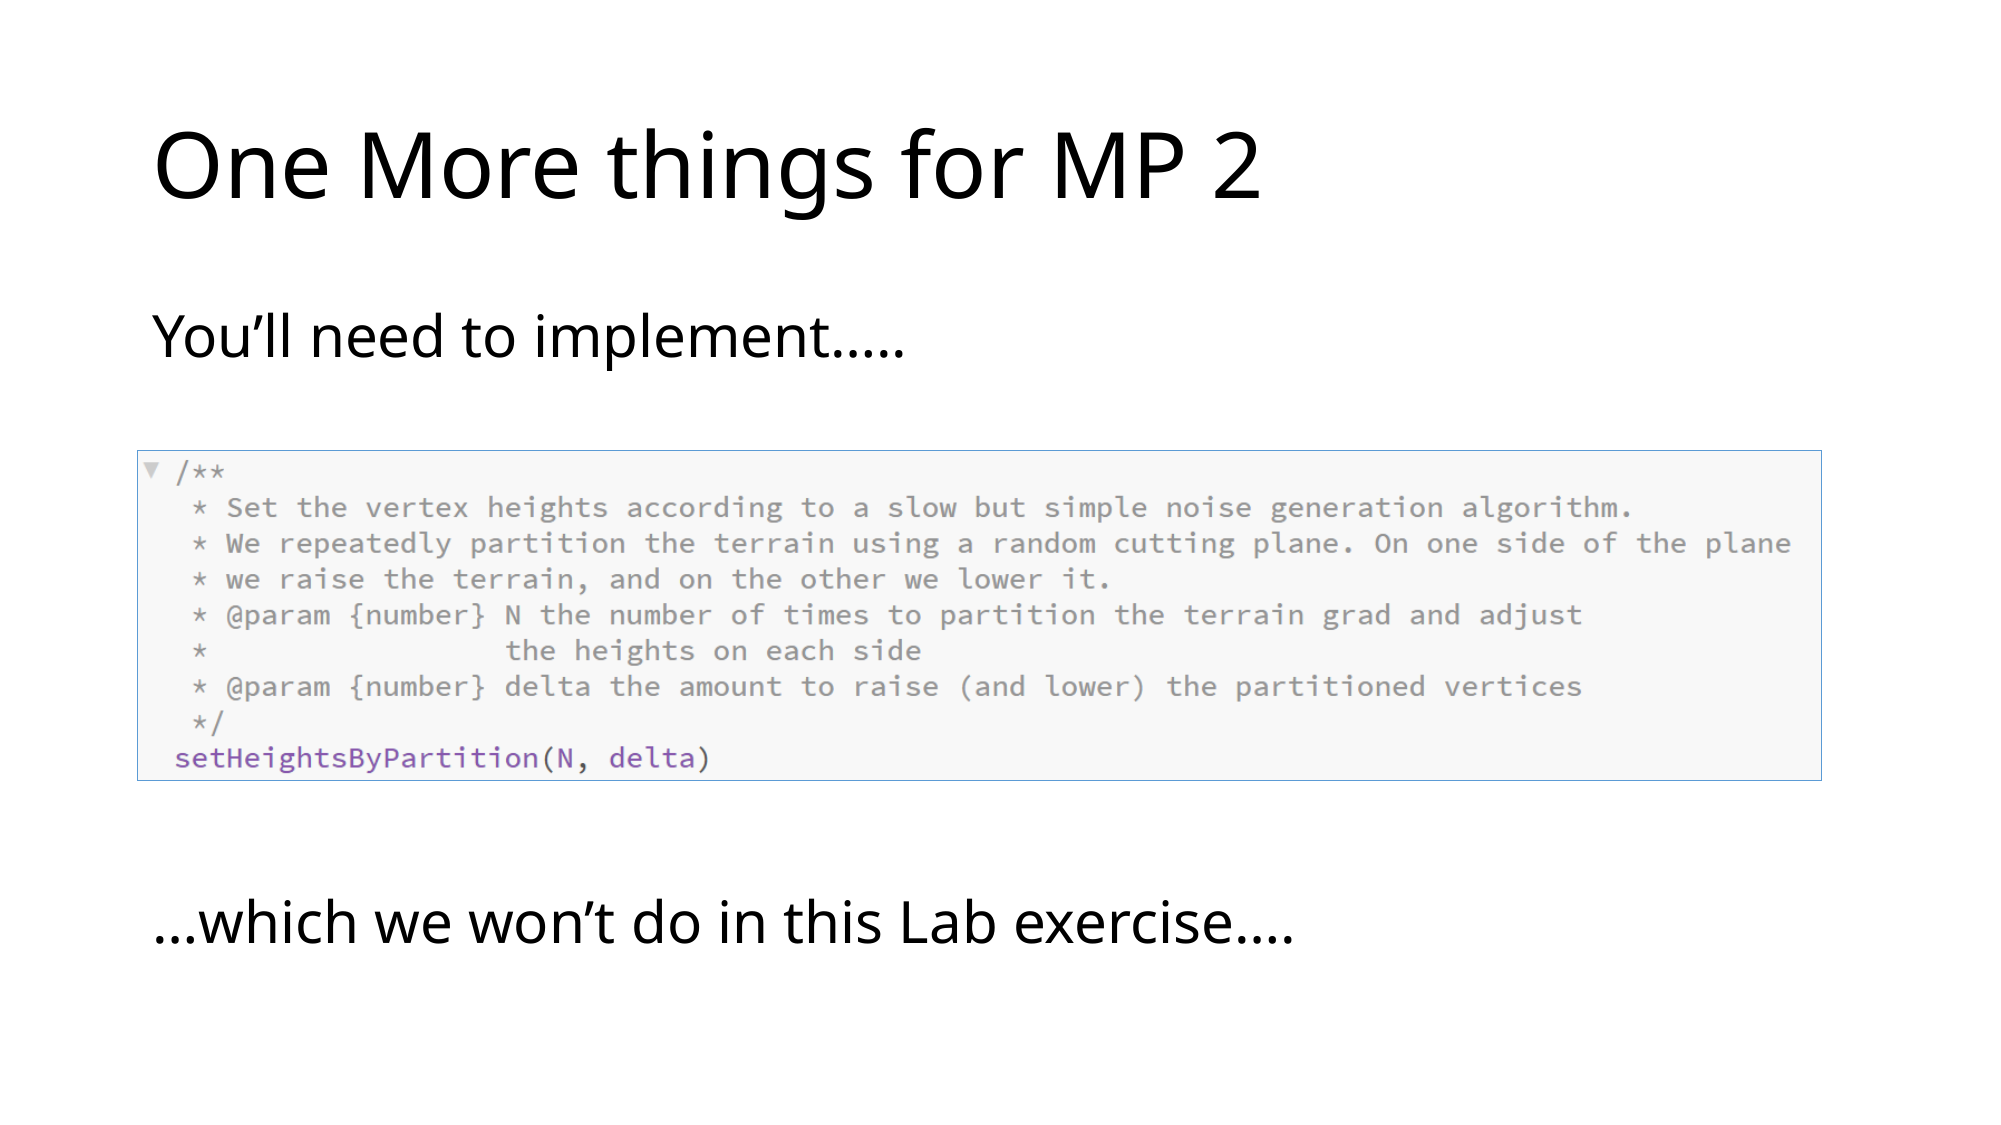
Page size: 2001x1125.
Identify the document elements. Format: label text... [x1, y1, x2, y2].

title One More things for MP 2 [137, 59, 1863, 278]
picture [137, 450, 1822, 781]
list You’ll need to implement….. …which we won’t do in this Lab exercise…. [137, 299, 1863, 1014]
